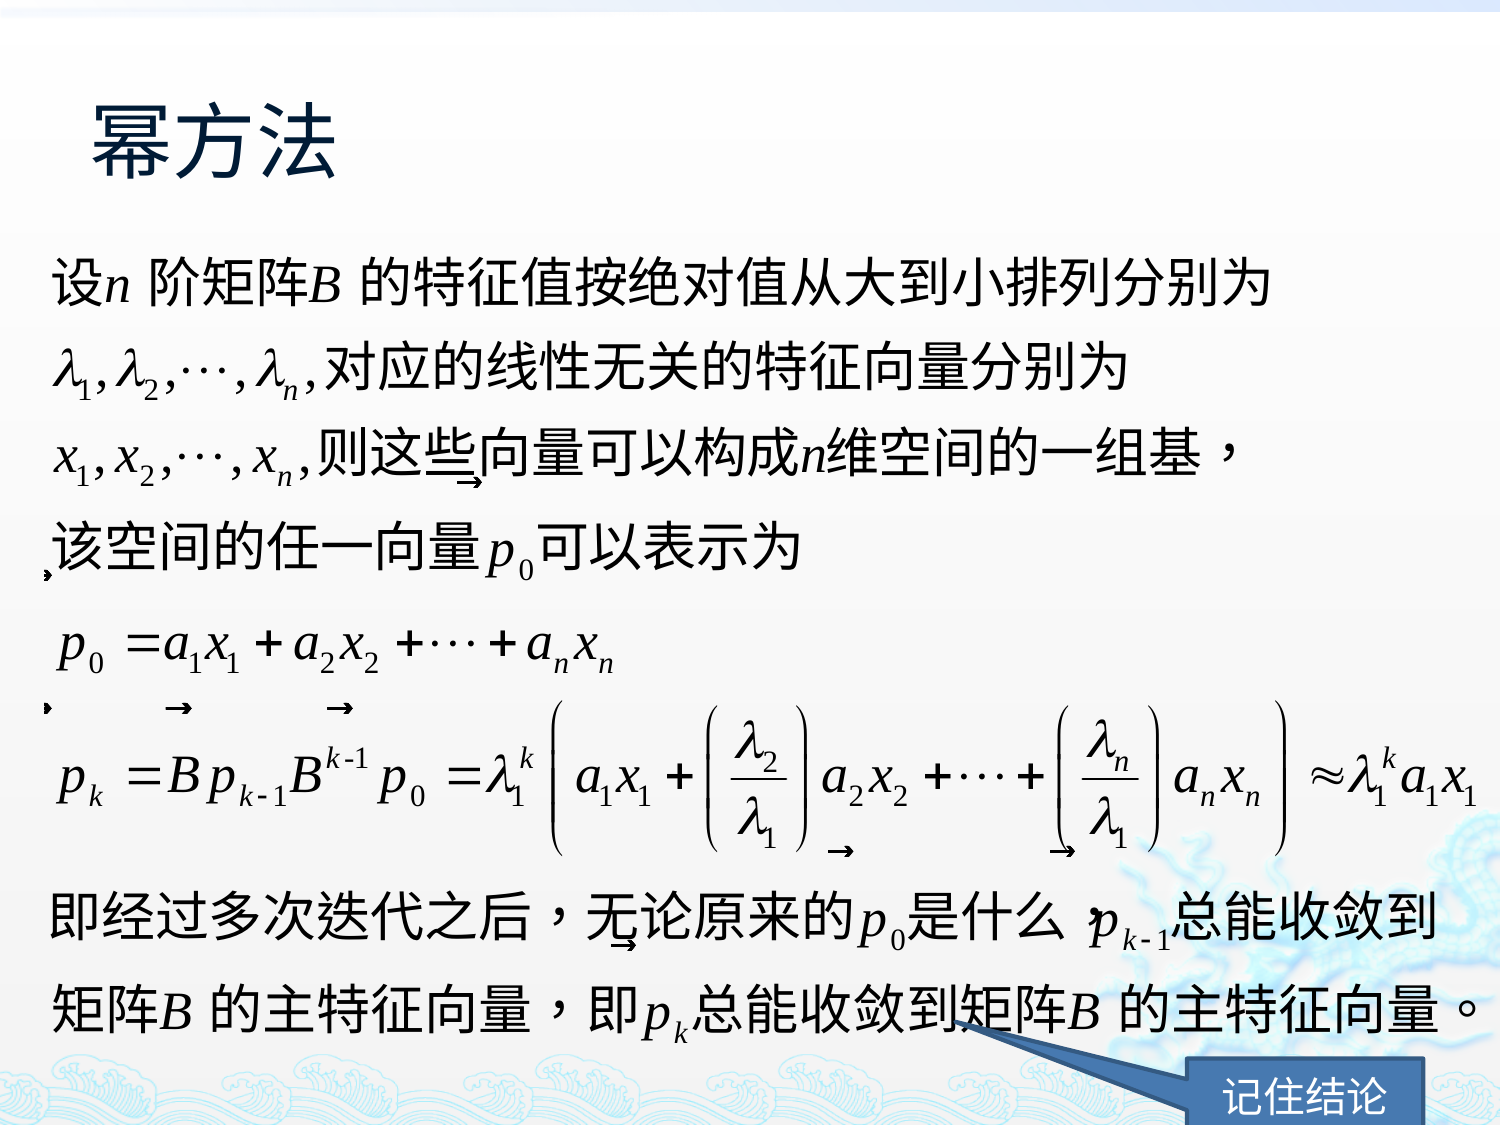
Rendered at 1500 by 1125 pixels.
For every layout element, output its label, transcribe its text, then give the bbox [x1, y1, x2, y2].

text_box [43, 246, 1490, 1056]
title 幂方法 [75, 45, 1425, 233]
text_box 记住结论即可 [1039, 1056, 1426, 1125]
